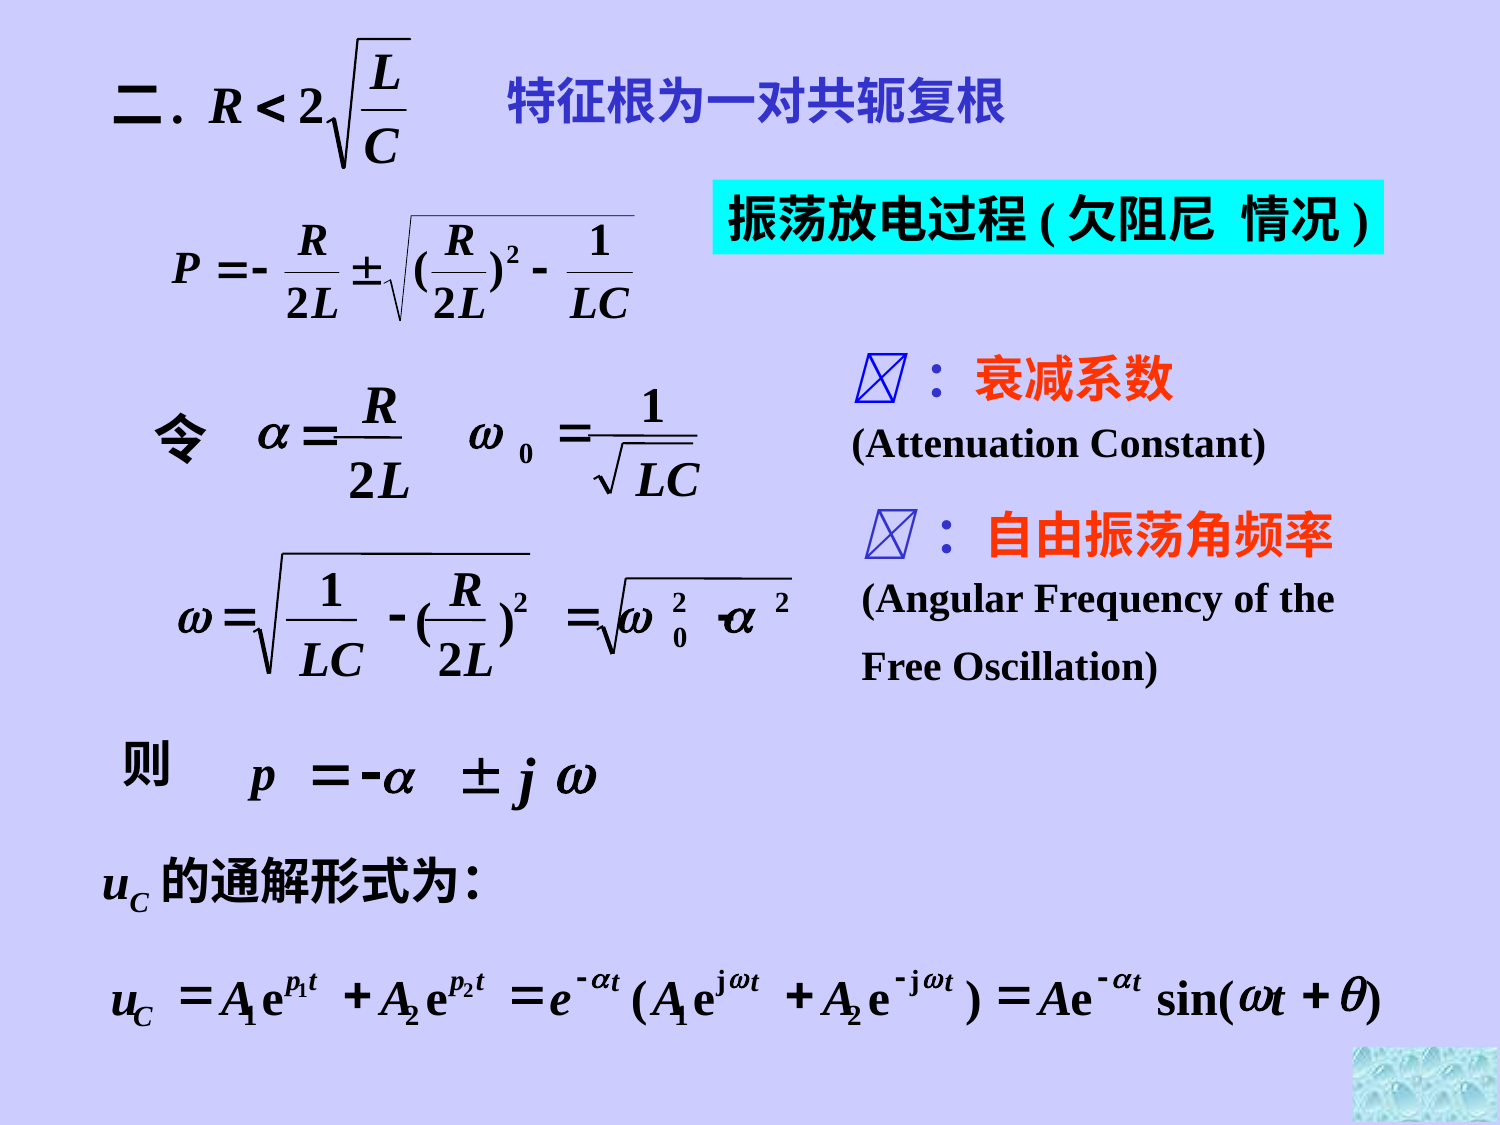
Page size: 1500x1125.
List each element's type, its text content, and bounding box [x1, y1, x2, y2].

text_box [1421, 1046, 1497, 1122]
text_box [221, 734, 684, 811]
text_box 振荡放电过程(欠阻尼 情况) [712, 179, 1384, 255]
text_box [471, 368, 710, 507]
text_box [95, 956, 1382, 1036]
text_box 则 [107, 724, 188, 800]
text_box 特征根为一对共轭复根 [491, 62, 1022, 138]
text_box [167, 211, 638, 326]
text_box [80, 540, 802, 687]
text_box uC的通解形式为： [87, 842, 526, 926]
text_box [132, 362, 455, 510]
text_box  ：自由振荡角频率(Angular Frequency of the Free Oscillation) [846, 487, 1419, 698]
text_box  ：衰减系数(Attenuation Constant) [836, 340, 1352, 476]
text_box [1352, 1046, 1421, 1122]
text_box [106, 27, 448, 181]
